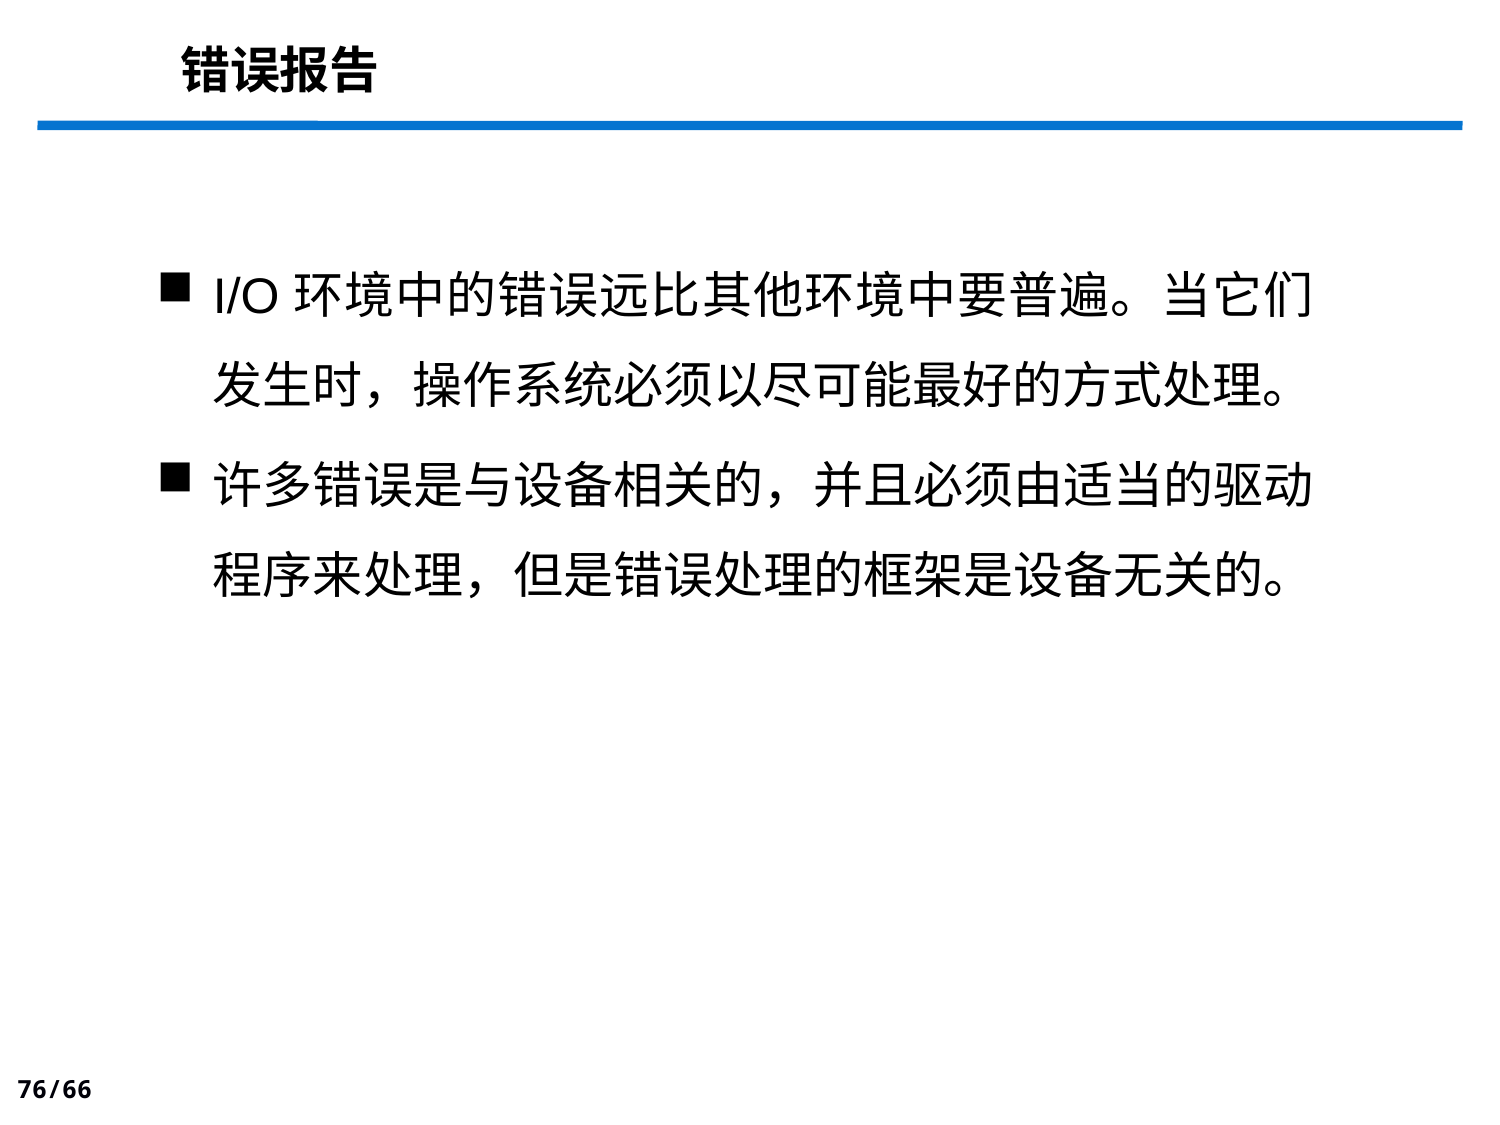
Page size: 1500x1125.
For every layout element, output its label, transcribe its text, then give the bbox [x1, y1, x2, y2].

title 错误报告 [165, 30, 904, 108]
list I/O环境中的错误远比其他环境中要普遍。当它们发生时，操作系统必须以尽可能最好的方式处理。 许多错误是与设备相关的，并且必须由适当的驱动程序来处理，但是错误处理的框架是设备无关的。 [141, 225, 1330, 969]
